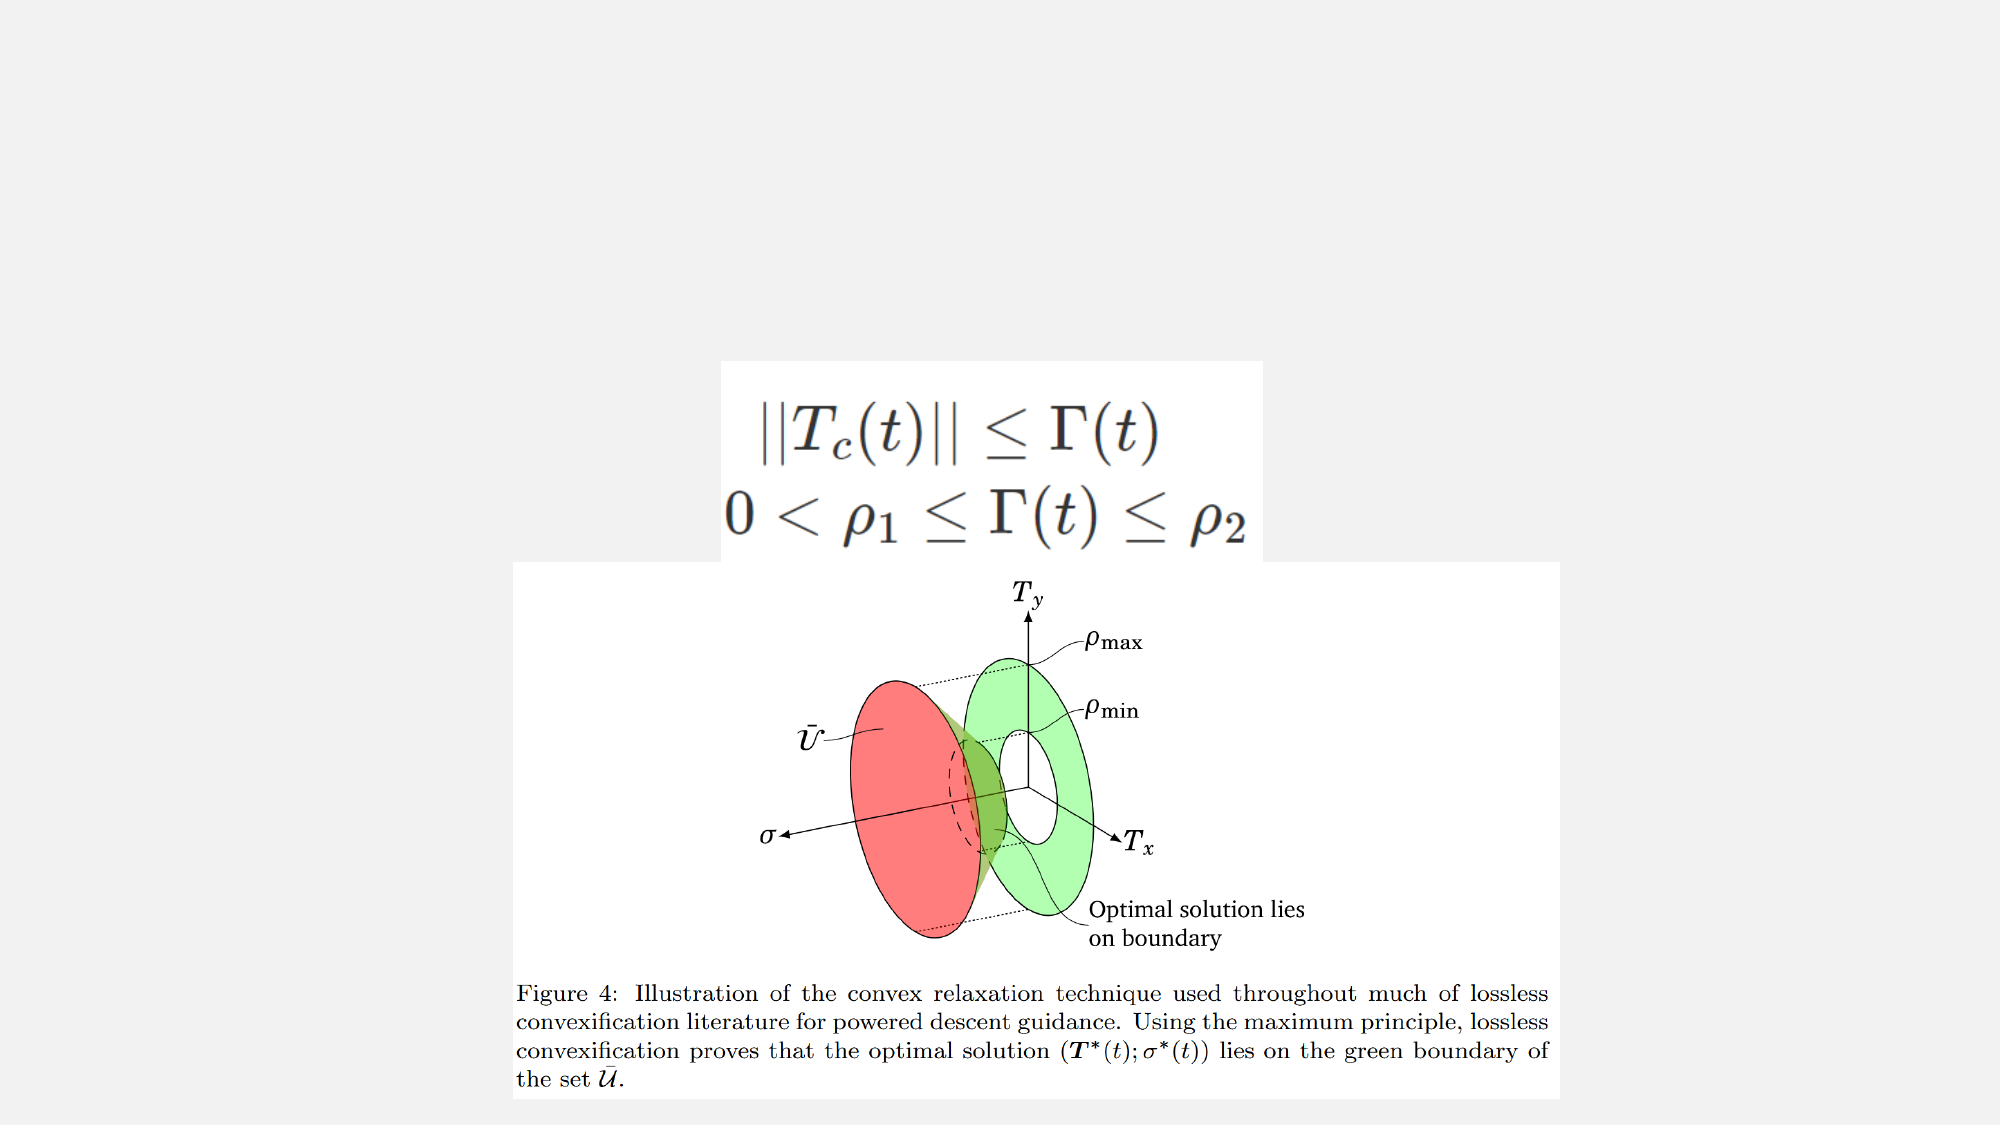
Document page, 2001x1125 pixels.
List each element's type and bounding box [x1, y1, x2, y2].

picture [721, 361, 1263, 563]
list [513, 562, 1560, 1099]
